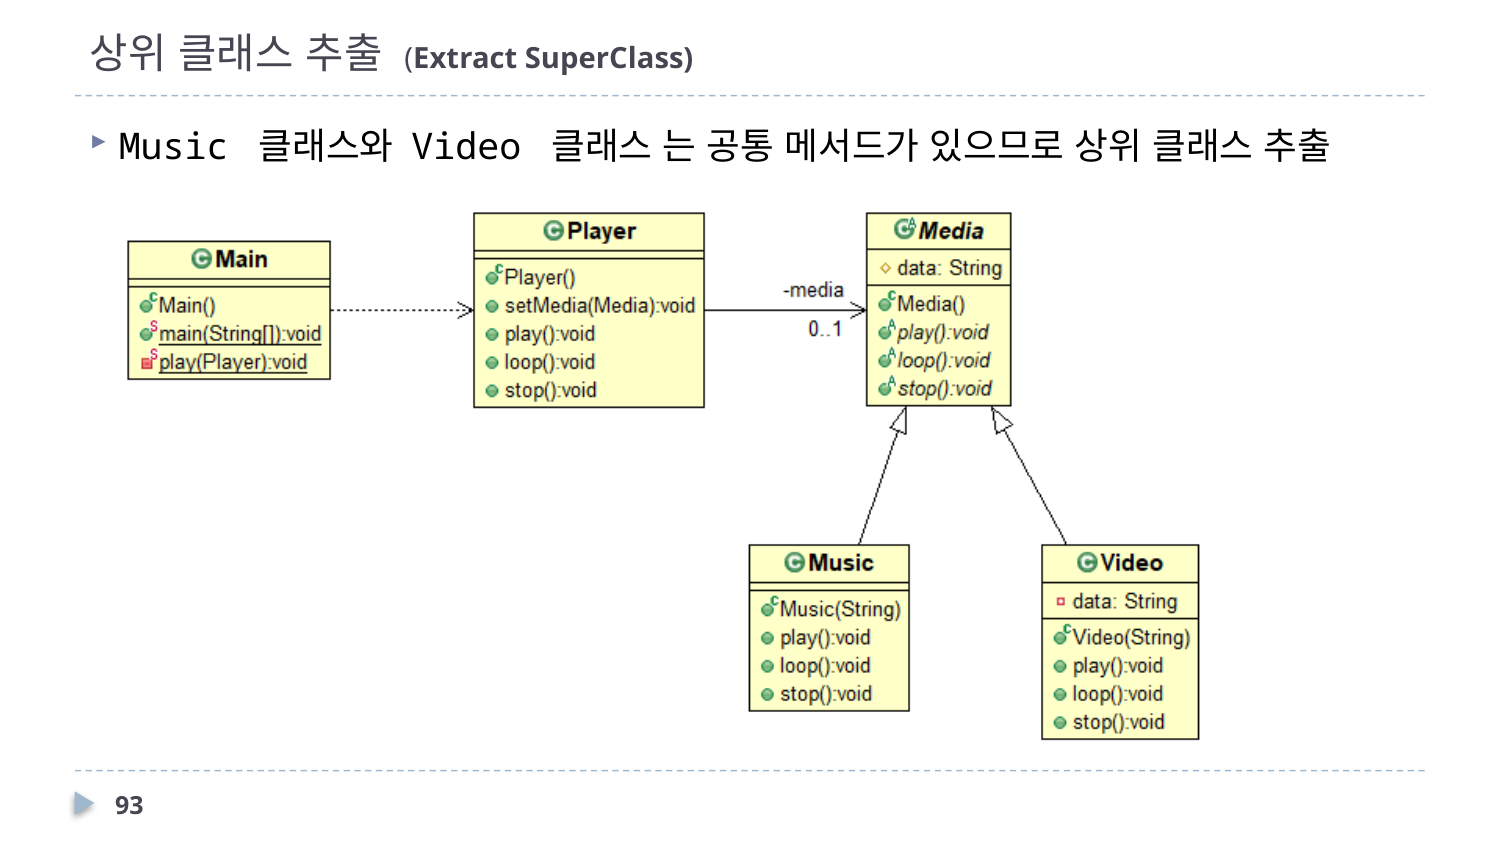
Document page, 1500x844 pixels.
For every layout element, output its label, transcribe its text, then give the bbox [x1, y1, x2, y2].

slide_number 93 [100, 782, 426, 827]
list Music 클래스와 Video 클래스 는 공통 메서드가 있으므로 상위 클래스 추출 [75, 106, 1425, 186]
title 상위 클래스 추출 (Extract SuperClass) [75, 18, 1425, 85]
picture [123, 207, 1209, 748]
